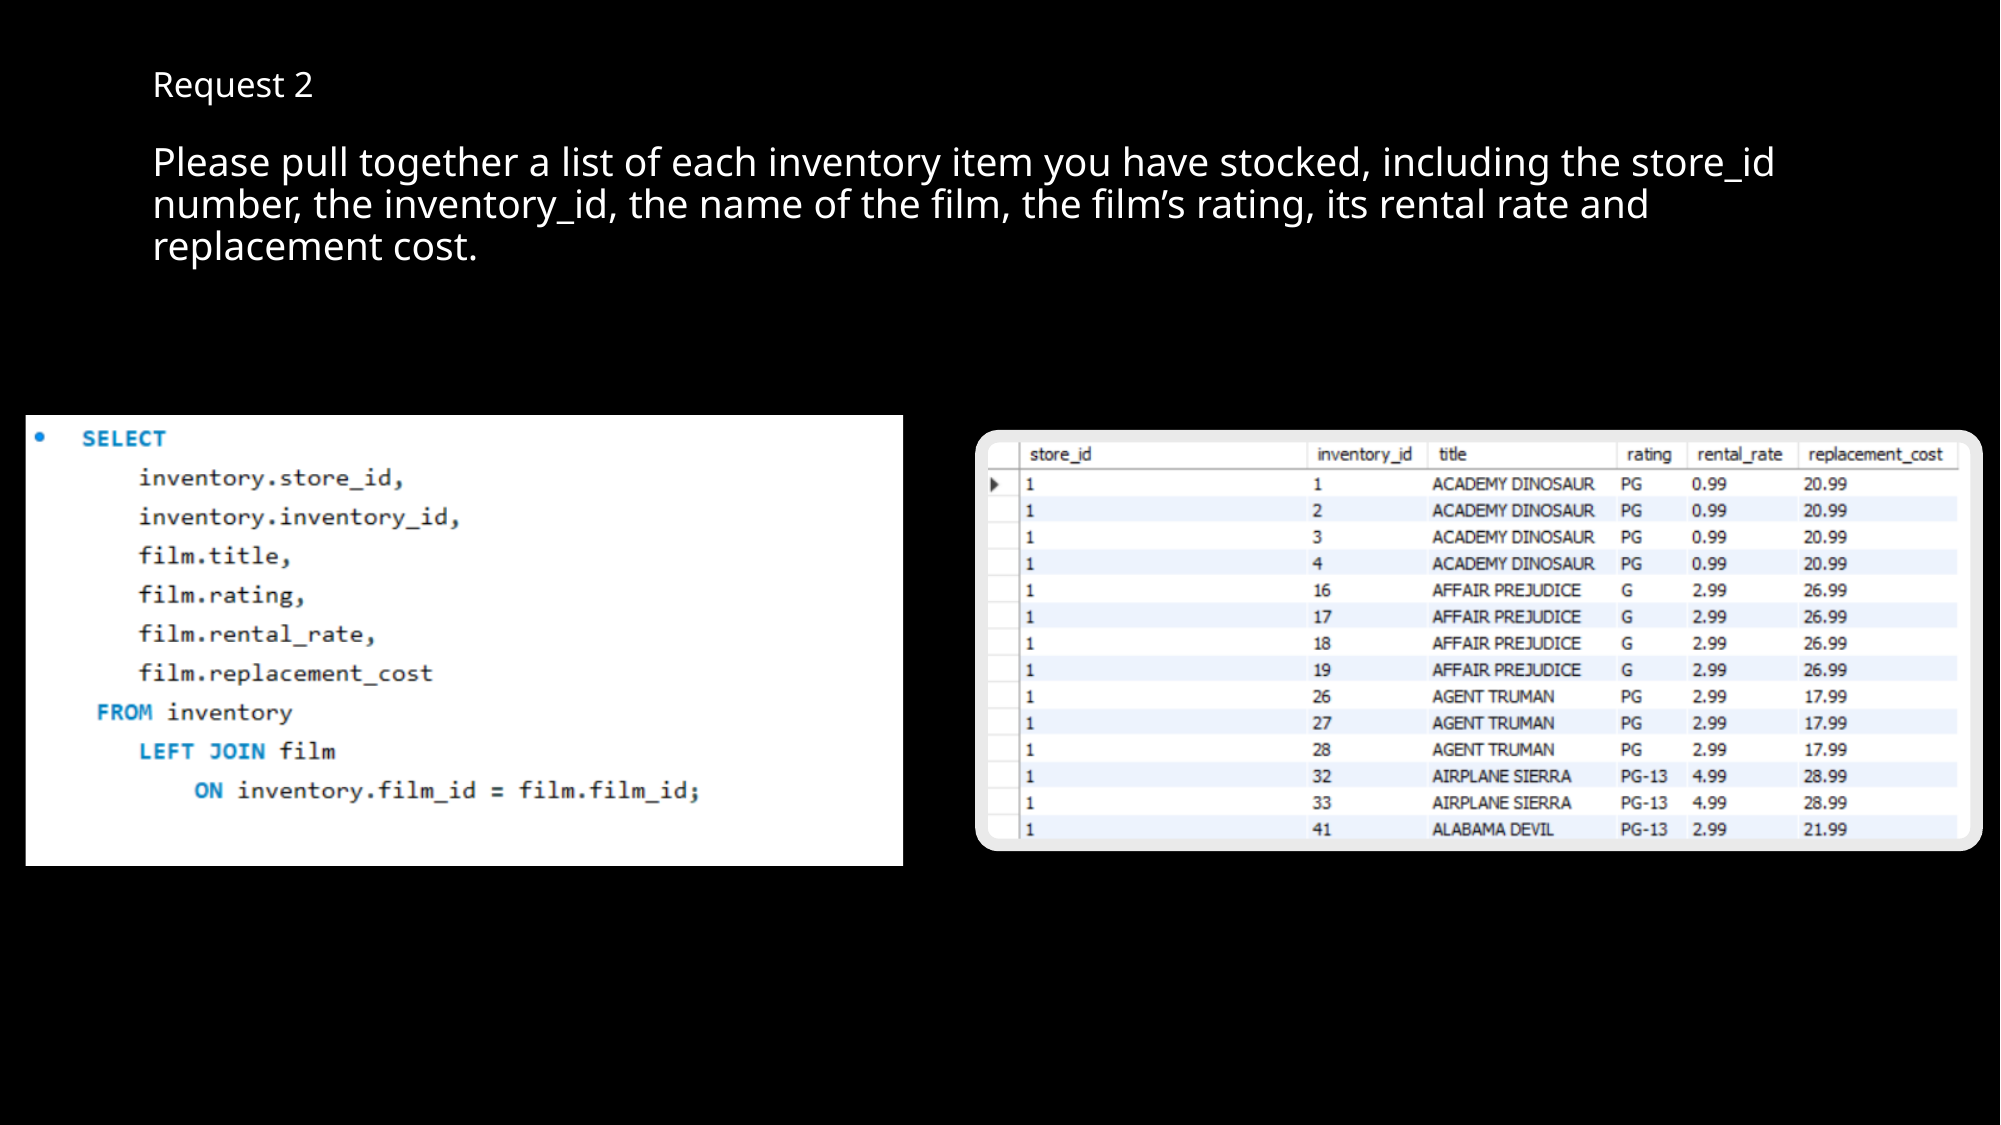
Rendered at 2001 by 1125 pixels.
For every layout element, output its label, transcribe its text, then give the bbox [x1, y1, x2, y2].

picture [981, 436, 1977, 845]
title Request 2 Please pull together a list of each inventory item you have stocked, including the store_id number, the inventory_id, the name of the film, the film’s rating, its rental rate and replacement cost. [137, 59, 1863, 278]
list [25, 415, 904, 866]
